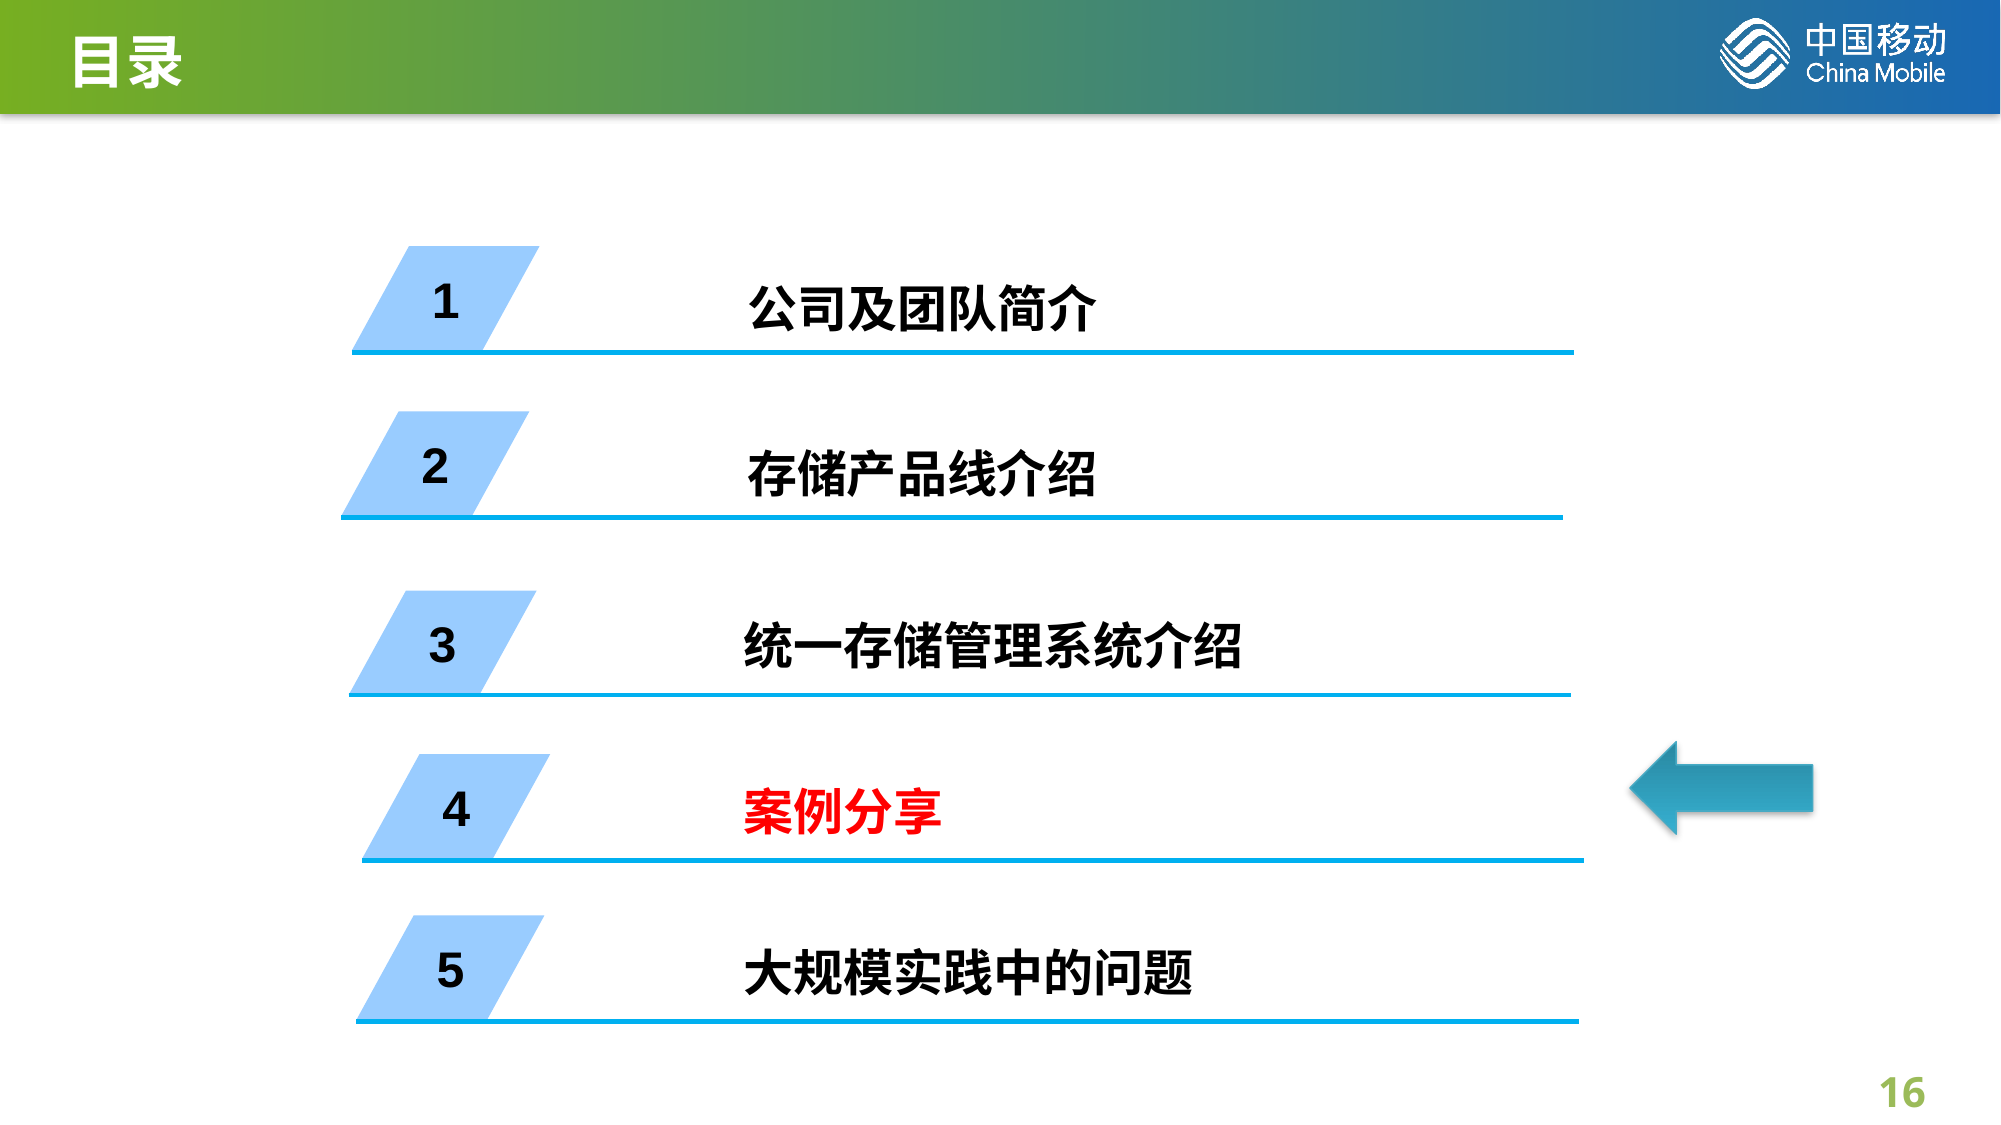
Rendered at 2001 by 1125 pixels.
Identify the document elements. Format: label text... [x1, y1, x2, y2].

text_box 大规模实践中的问题 [728, 933, 1721, 1009]
text_box 4 [362, 754, 551, 858]
text_box 公司及团队简介 [732, 269, 1721, 345]
text_box 1 [352, 246, 540, 350]
text_box 5 [356, 915, 545, 1019]
text_box 2 [341, 411, 530, 515]
text_box 存储产品线介绍 [732, 435, 1725, 510]
text_box [1644, 740, 1814, 812]
text_box 统一存储管理系统介绍 [728, 607, 1697, 682]
picture [1825, 18, 1945, 89]
text_box 案例分享 [728, 772, 1721, 848]
text_box 3 [349, 590, 537, 693]
text_box 目录 [53, 17, 1825, 124]
